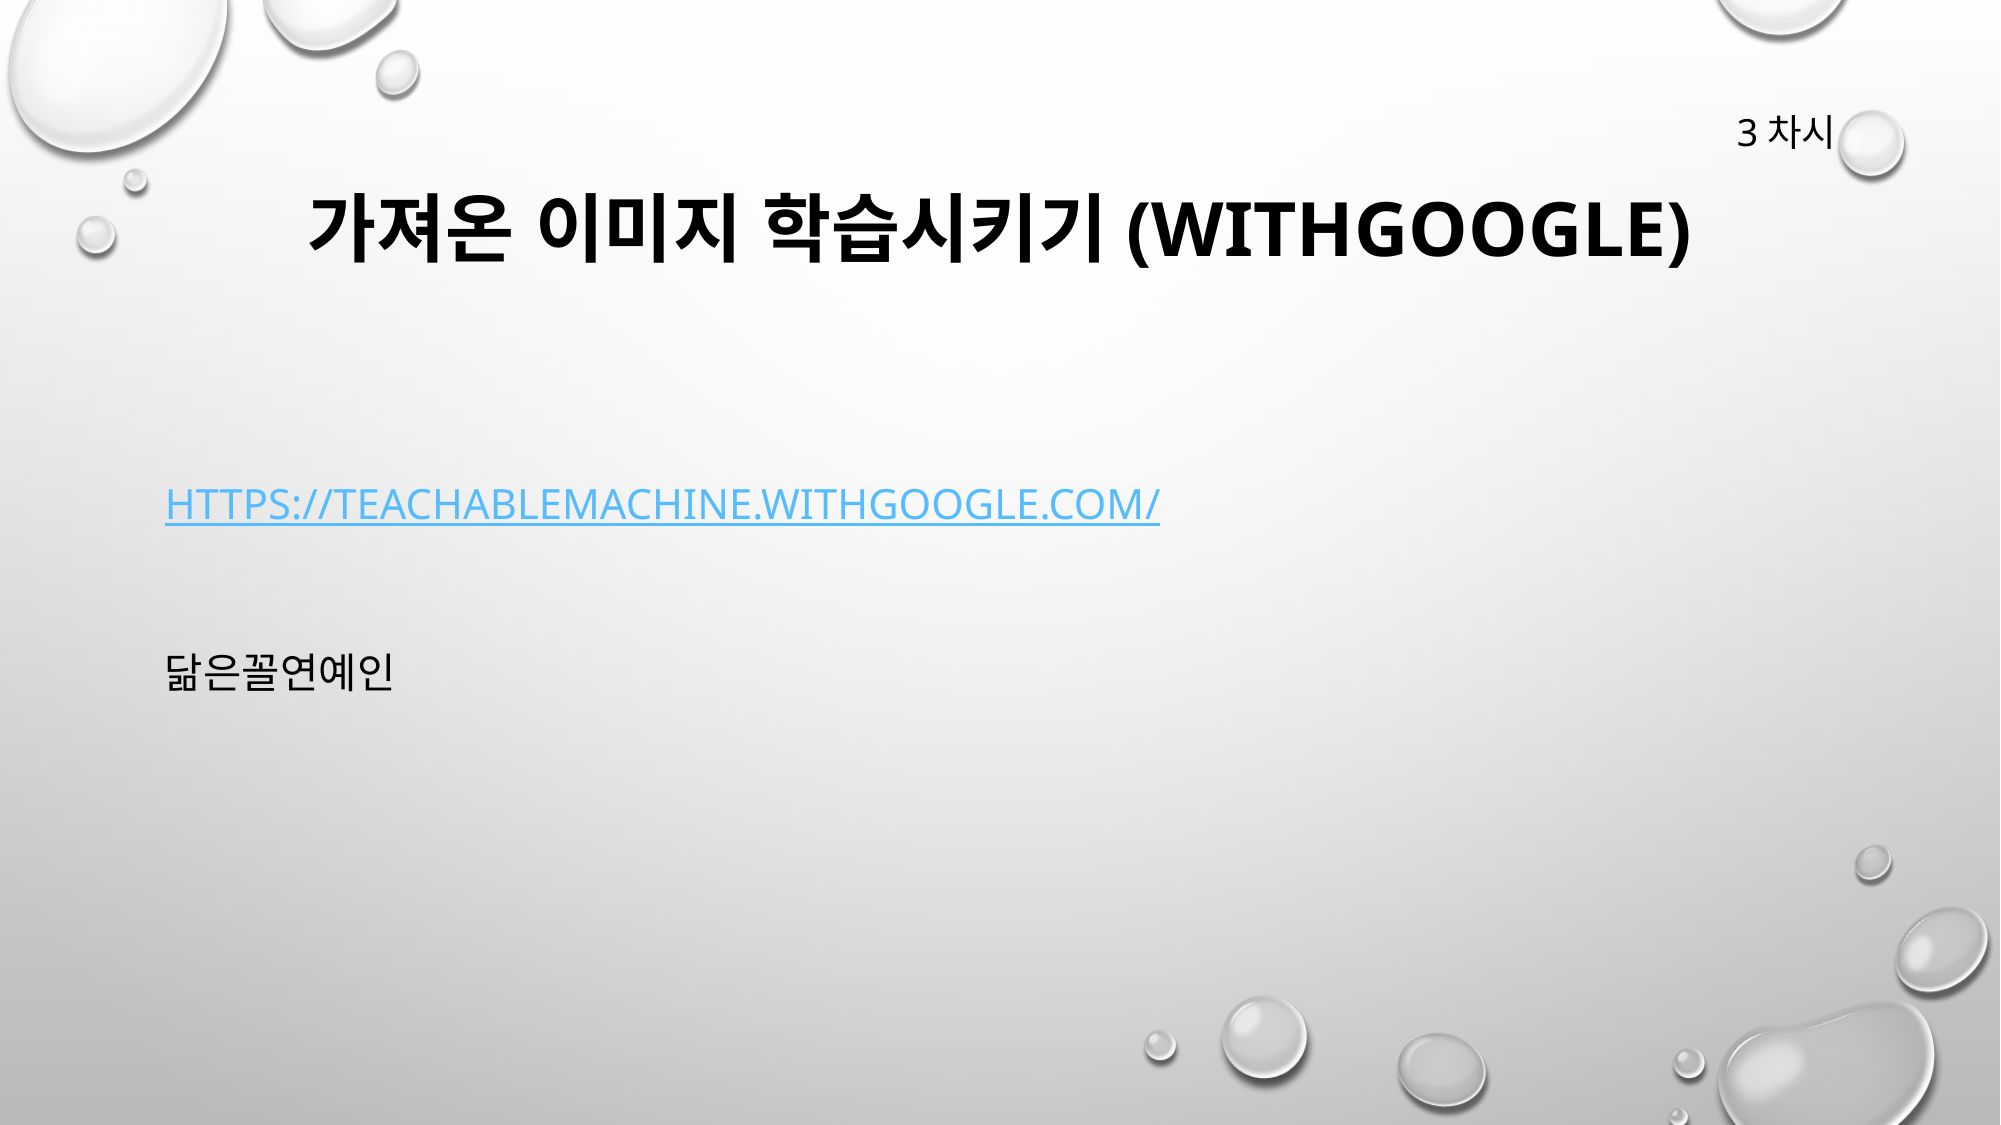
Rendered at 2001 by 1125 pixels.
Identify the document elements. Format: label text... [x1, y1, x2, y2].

list https://teachablemachine.withgoogle.com/ 닮은꼴연예인 [149, 388, 1850, 950]
picture [0, 0, 2000, 1125]
title 가져온 이미지 학습시키기(withgoogle) [149, 101, 1851, 364]
text_box 3차시 [1722, 101, 1852, 162]
